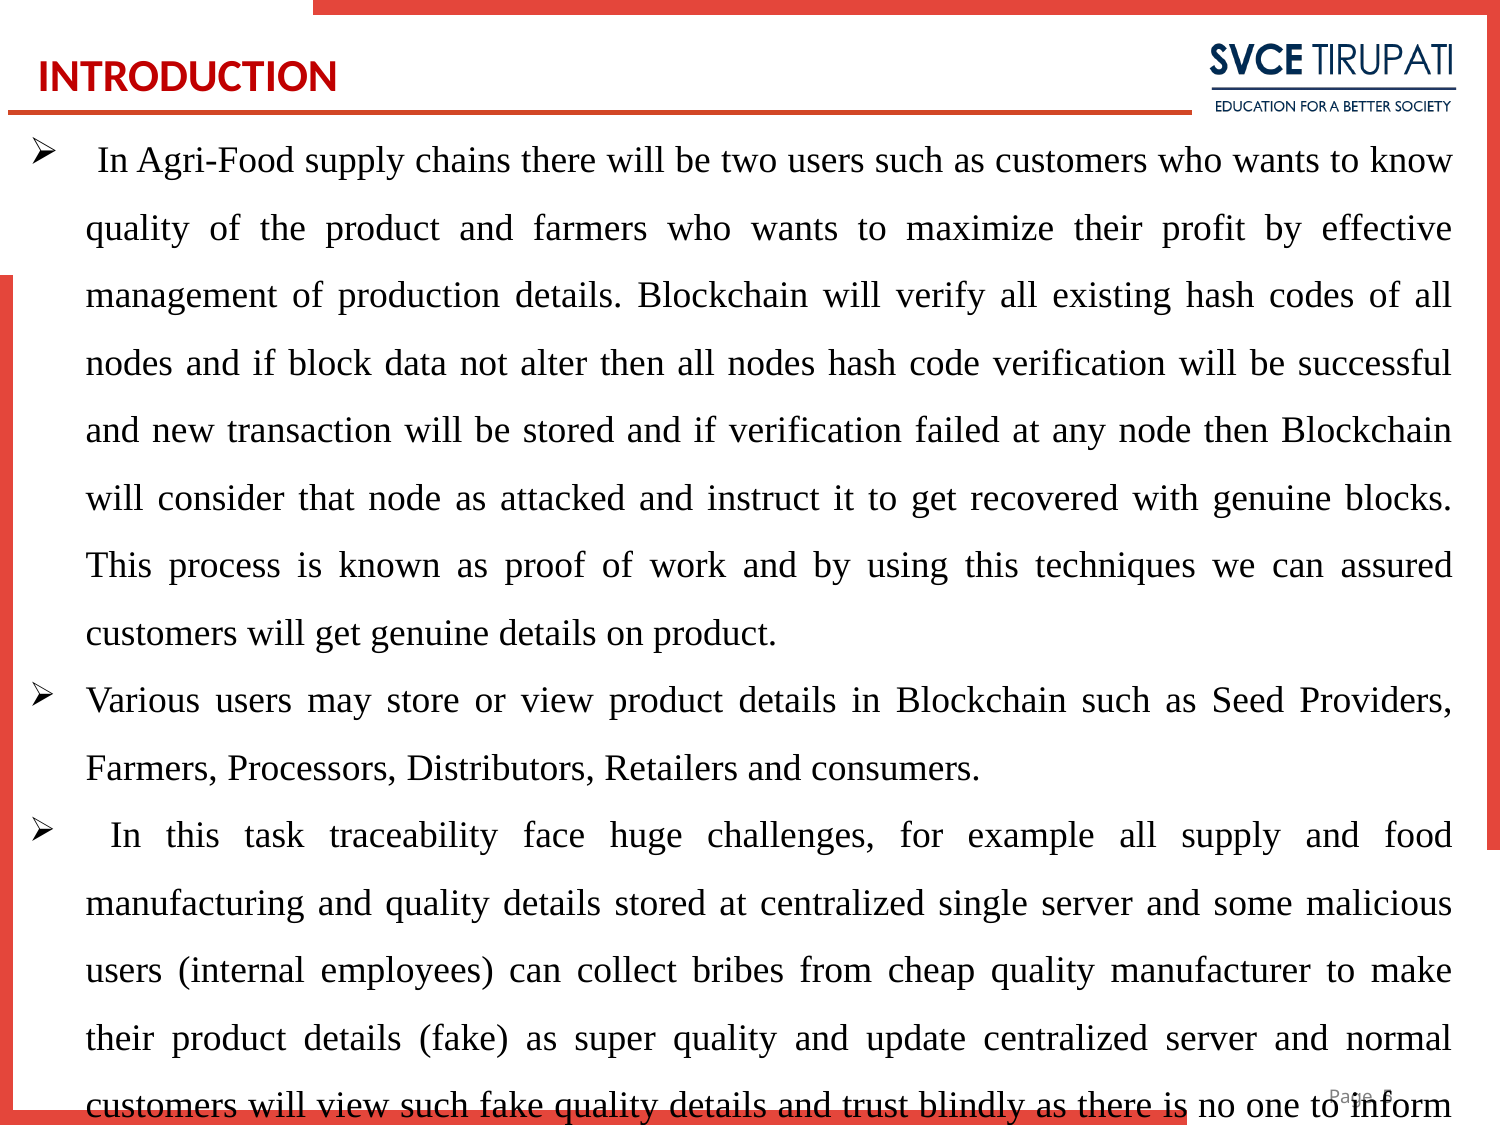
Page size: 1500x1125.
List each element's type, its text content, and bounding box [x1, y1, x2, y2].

text_box In Agri-Food supply chains there will be two users such as customers who wants to know quality of the product and farmers who wants to maximize their profit by effective management of production details. Blockchain will verify all existing hash codes of all nodes and if block data not alter then all nodes hash code verification will be successful and new transaction will be stored and if verification failed at any node then Blockchain will consider that node as attacked and instruct it to get recovered with genuine blocks. This process is known as proof of work and by using this techniques we can assured customers will get genuine details on product. Various users may store or view product details in Blockchain such as Seed Providers, Farmers, Processors, Distributors, Retailers and consumers. In this task traceability face huge challenges, for example all supply and food manufacturing and quality details stored at centralized single server and some malicious users (internal employees) can collect bribes from cheap quality manufacturer to make their product details (fake) as super quality and update centralized server and normal customers will view such fake quality details and trust blindly as there is no one to inform customer about its true quality. [14, 97, 1470, 1060]
picture [1185, 20, 1477, 124]
title INTRODUCTION [22, 36, 1149, 116]
